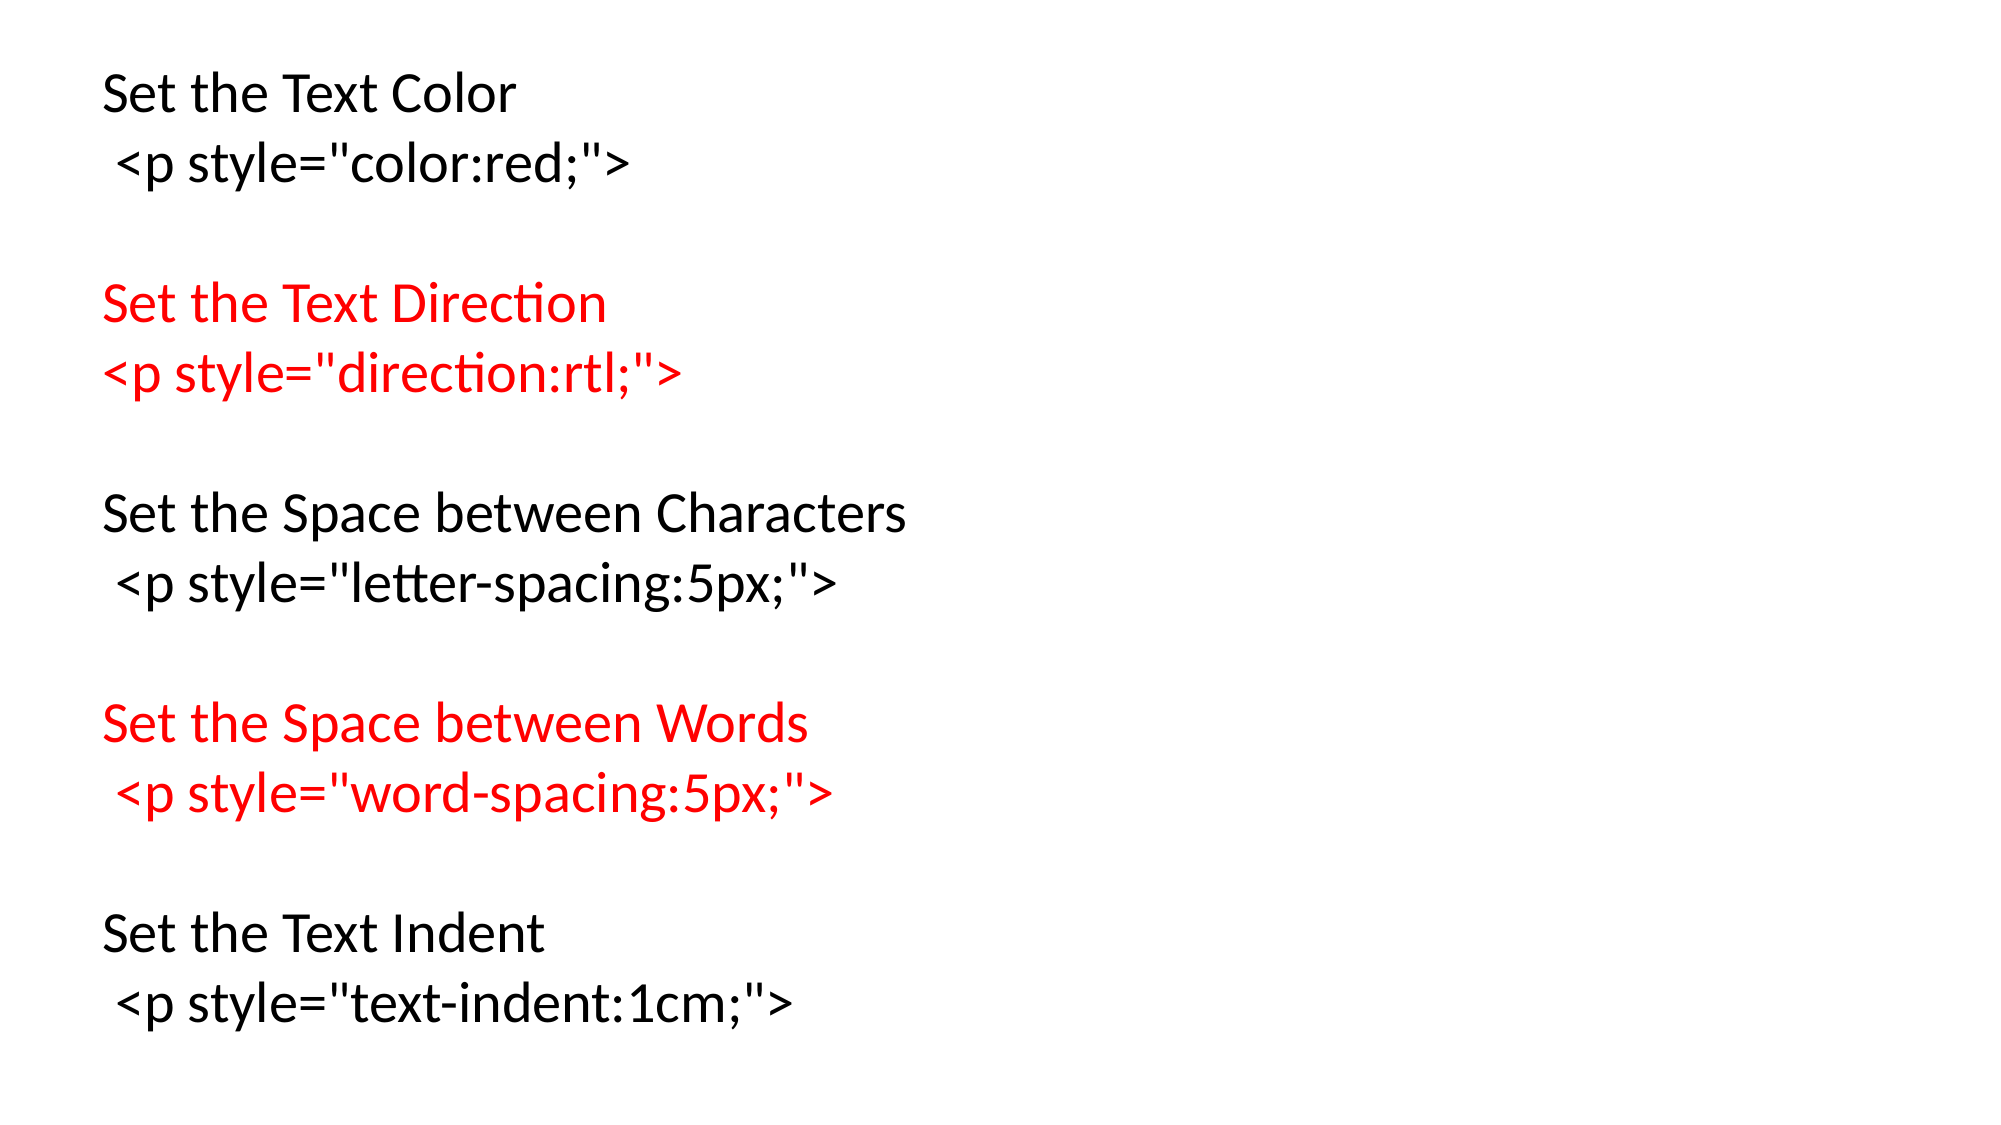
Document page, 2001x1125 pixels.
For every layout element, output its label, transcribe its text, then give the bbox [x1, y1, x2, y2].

text_box Set the Text Color <p style="color:red;"> Set the Text Direction <p style="direction:rtl;"> Set the Space between Characters <p style="letter-spacing:5px;"> Set the Space between Words <p style="word-spacing:5px;"> Set the Text Indent <p style="text-indent:1cm;"> [87, 46, 1881, 1042]
